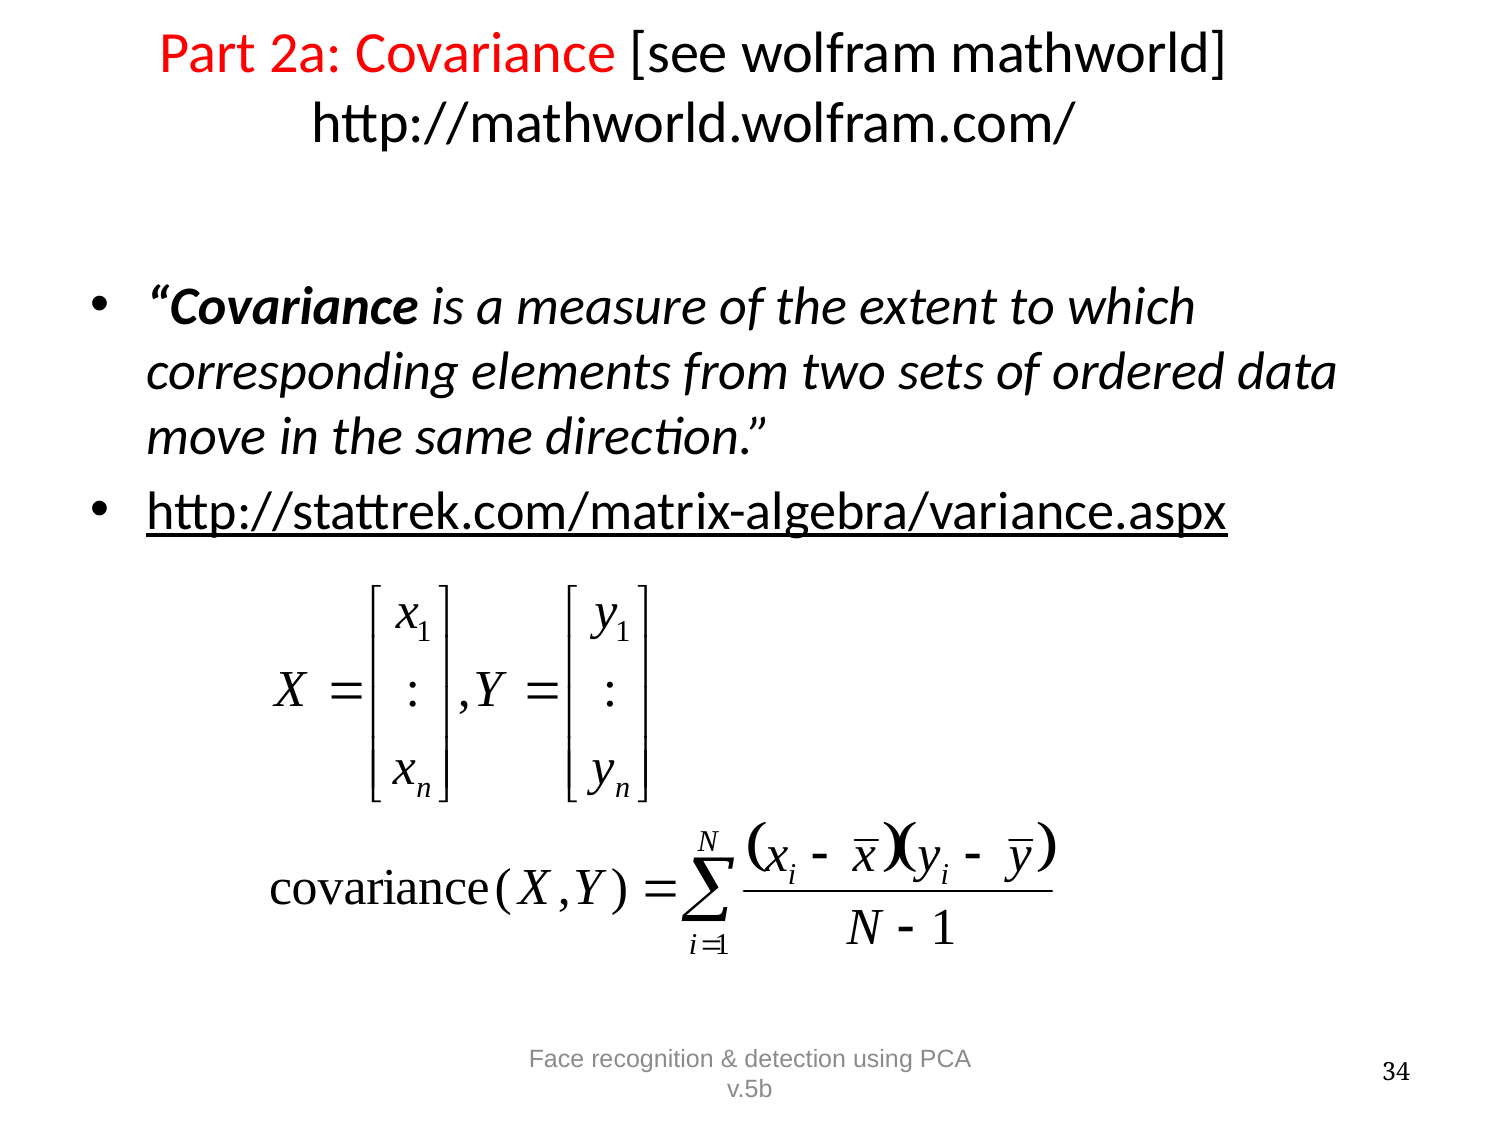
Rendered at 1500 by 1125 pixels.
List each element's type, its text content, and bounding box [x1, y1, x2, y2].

title Part 2a: Covariance [see wolfram mathworld] http://mathworld.wolfram.com/ [75, 20, 1313, 233]
slide_number 34 [1074, 1042, 1425, 1103]
list “Covariance is a measure of the extent to which corresponding elements from two sets of ordered data move in the same direction.” http://stattrek.com/matrix-algebra/variance.aspx [75, 262, 1388, 1006]
footer Face recognition & detection using PCA v.5b [512, 1042, 988, 1103]
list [262, 574, 1063, 965]
